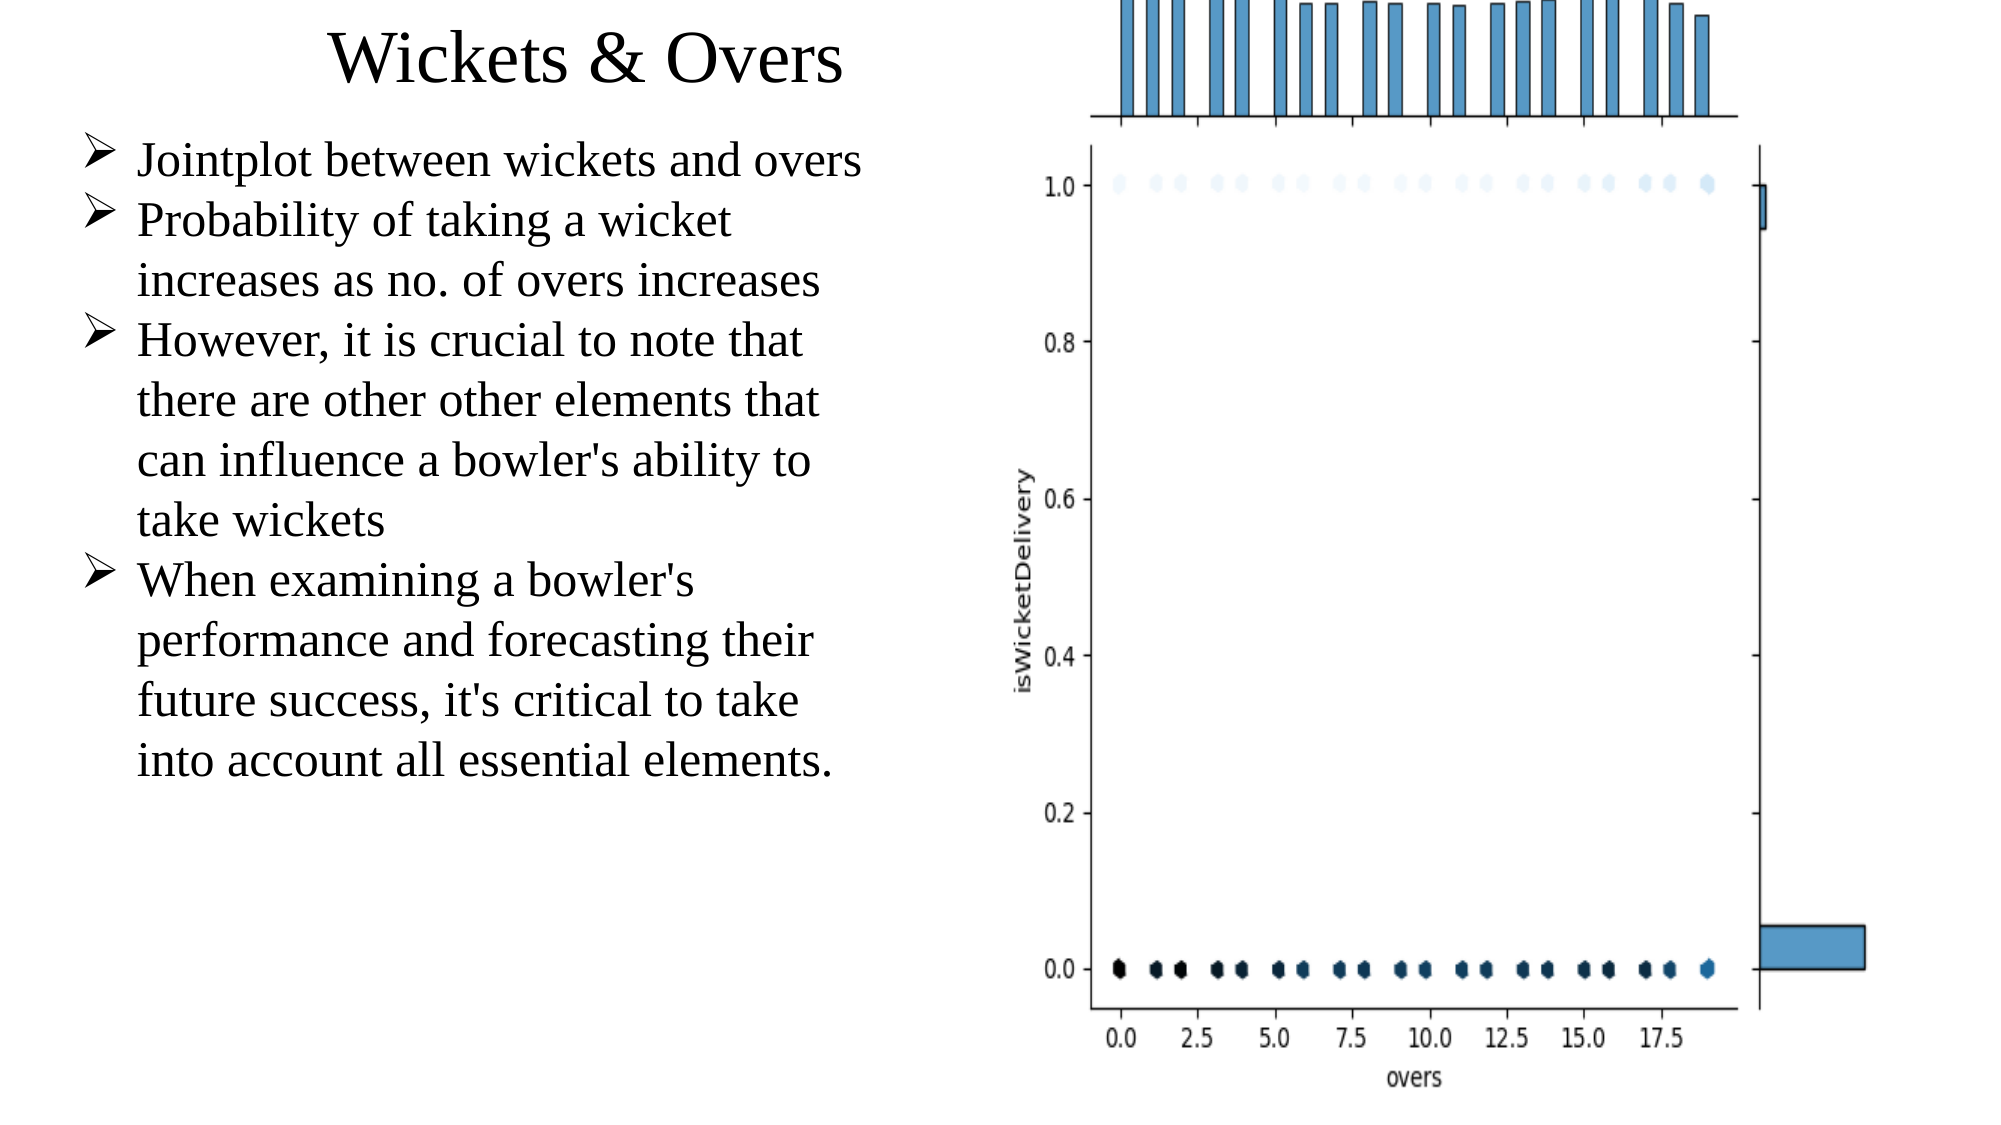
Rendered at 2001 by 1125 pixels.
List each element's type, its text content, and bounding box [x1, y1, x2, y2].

text_box Wickets & Overs [312, 0, 999, 105]
picture [999, 0, 1884, 1113]
text_box Jointplot between wickets and overs Probability of taking a wicket increases as no. of overs increases However, it is crucial to note that there are other other elements that can influence a bowler's ability to take wickets When examining a bowler's performance and forecasting their future success, it's critical to take into account all essential elements. [65, 118, 898, 794]
